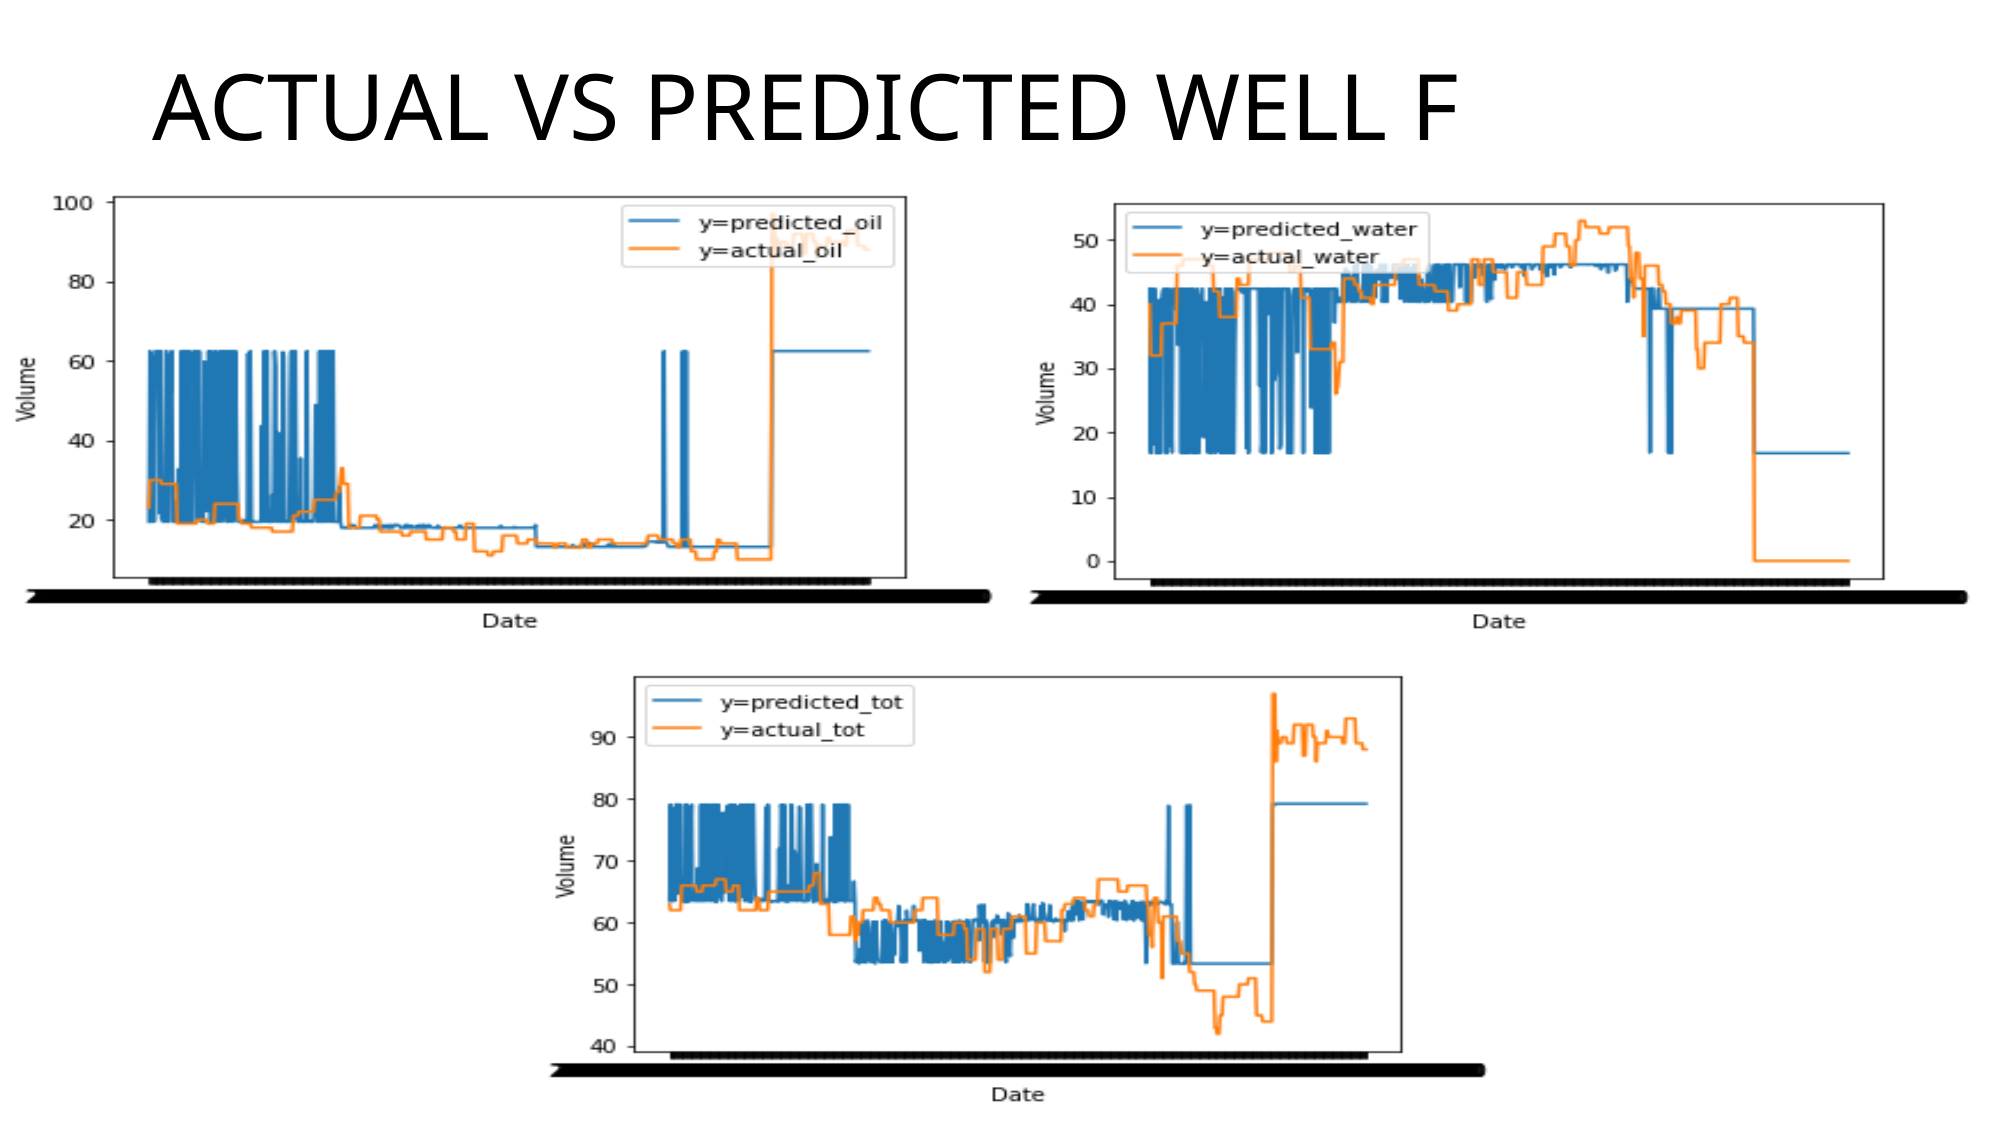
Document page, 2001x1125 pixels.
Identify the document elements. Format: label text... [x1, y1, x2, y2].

title ACTUAL VS PREDICTED WELL F [137, 31, 1863, 188]
picture [538, 661, 1520, 1117]
picture [0, 186, 2000, 644]
